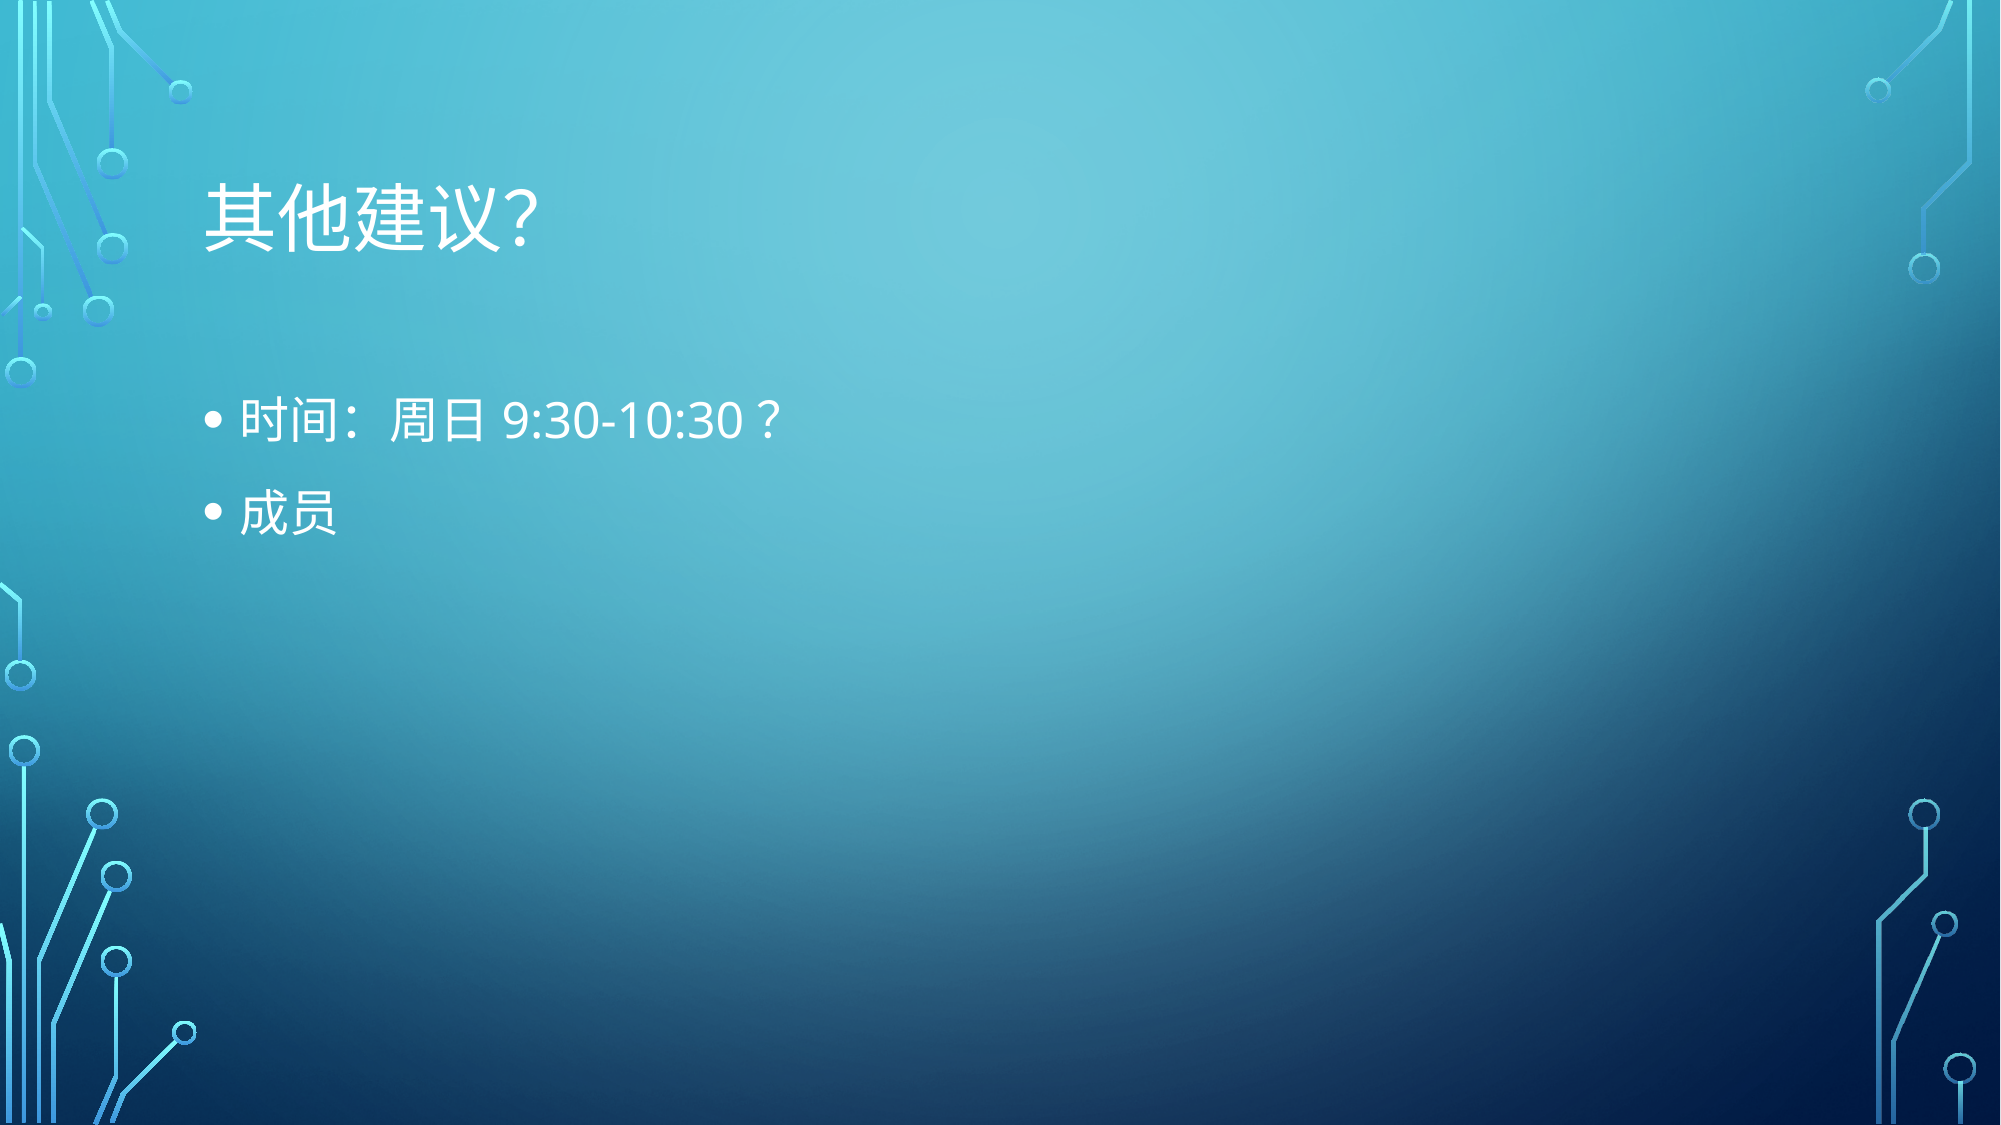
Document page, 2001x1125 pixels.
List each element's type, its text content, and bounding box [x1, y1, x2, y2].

title 其他建议？ [187, 101, 1813, 344]
list 时间：周日9:30-10:30？ 成员 [187, 369, 1813, 950]
